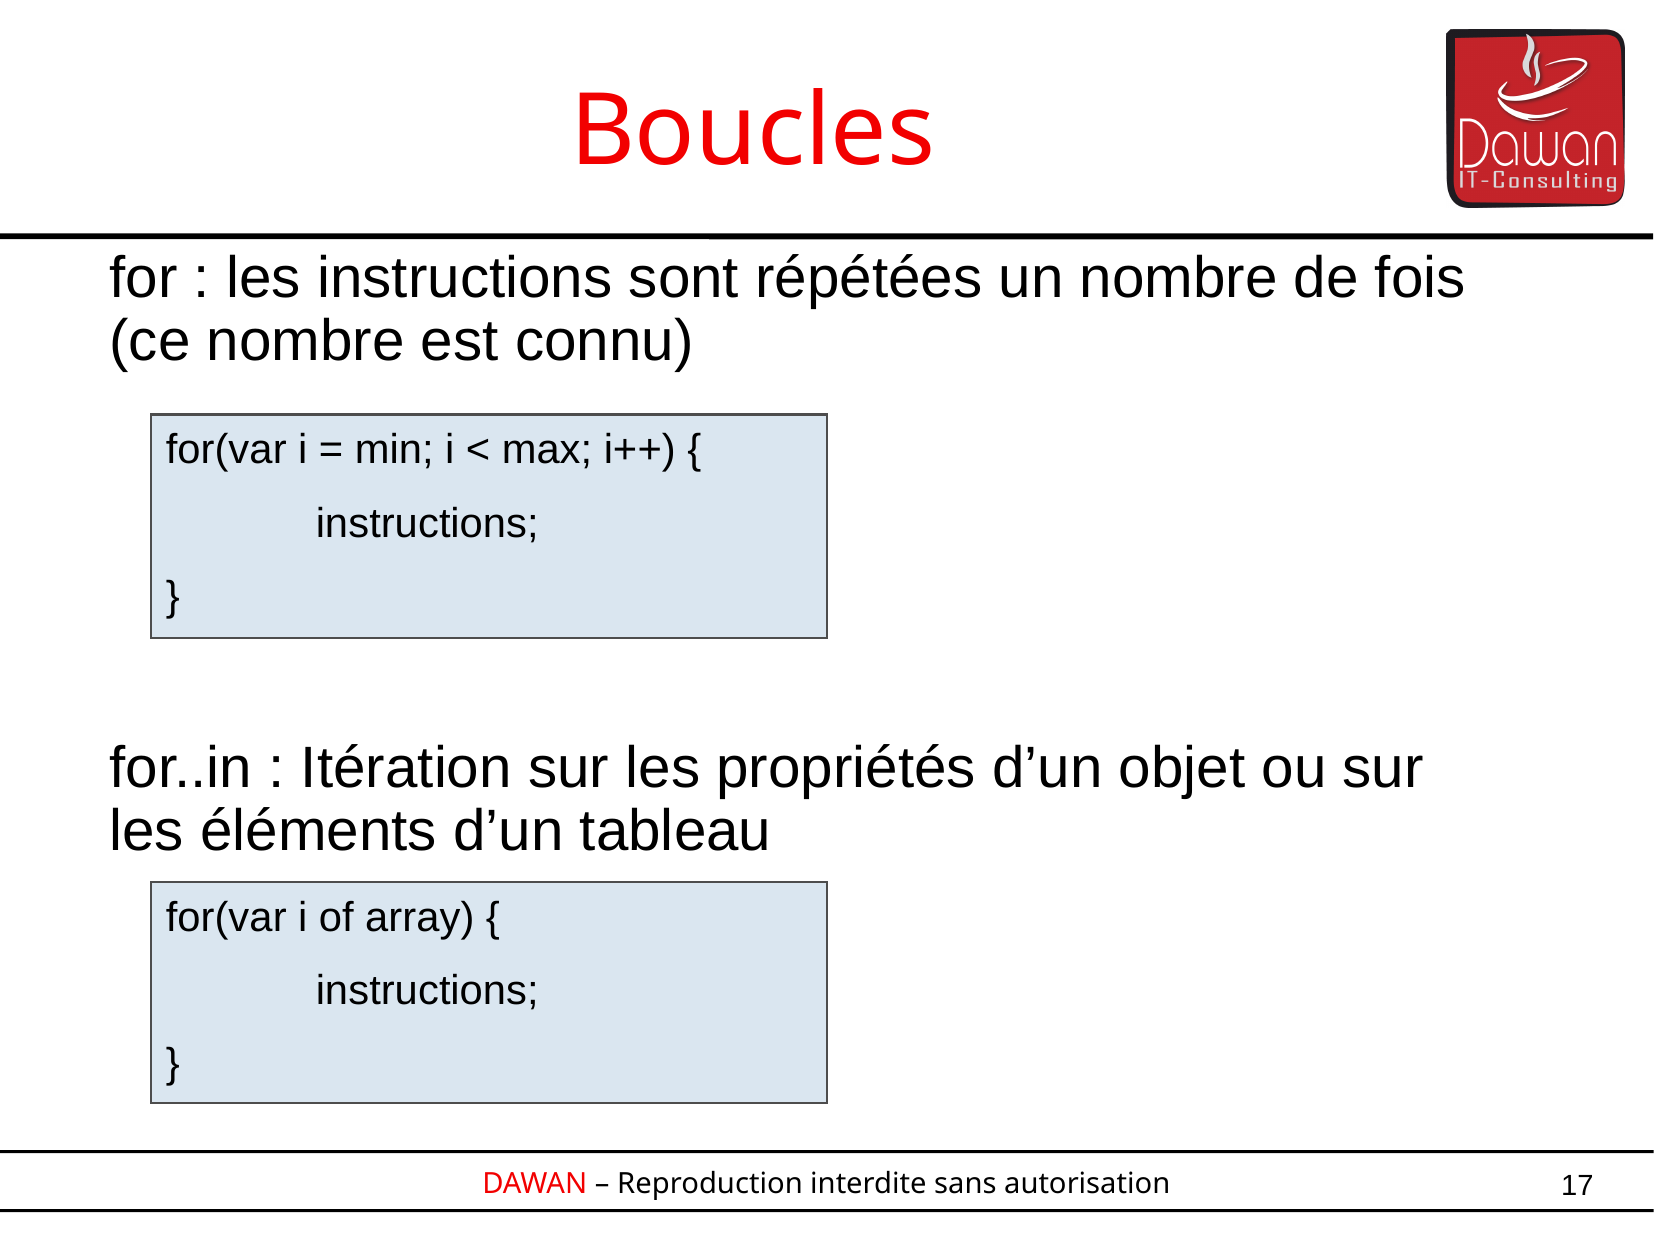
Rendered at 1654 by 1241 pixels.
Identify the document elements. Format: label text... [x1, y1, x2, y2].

text_box for(var i = min; i < max; i++) { instructions; } [151, 414, 827, 638]
title Boucles [59, 18, 1447, 226]
text_box for : les instructions sont répétées un nombre de fois (ce nombre est connu) for..in : Itération sur les propriétés d’un objet ou sur les éléments d’un tableau [94, 240, 1491, 947]
text_box for(var i of array) { instructions; } [151, 881, 827, 1104]
picture [1447, 29, 1625, 208]
slide_number 17 [1535, 1169, 1594, 1233]
